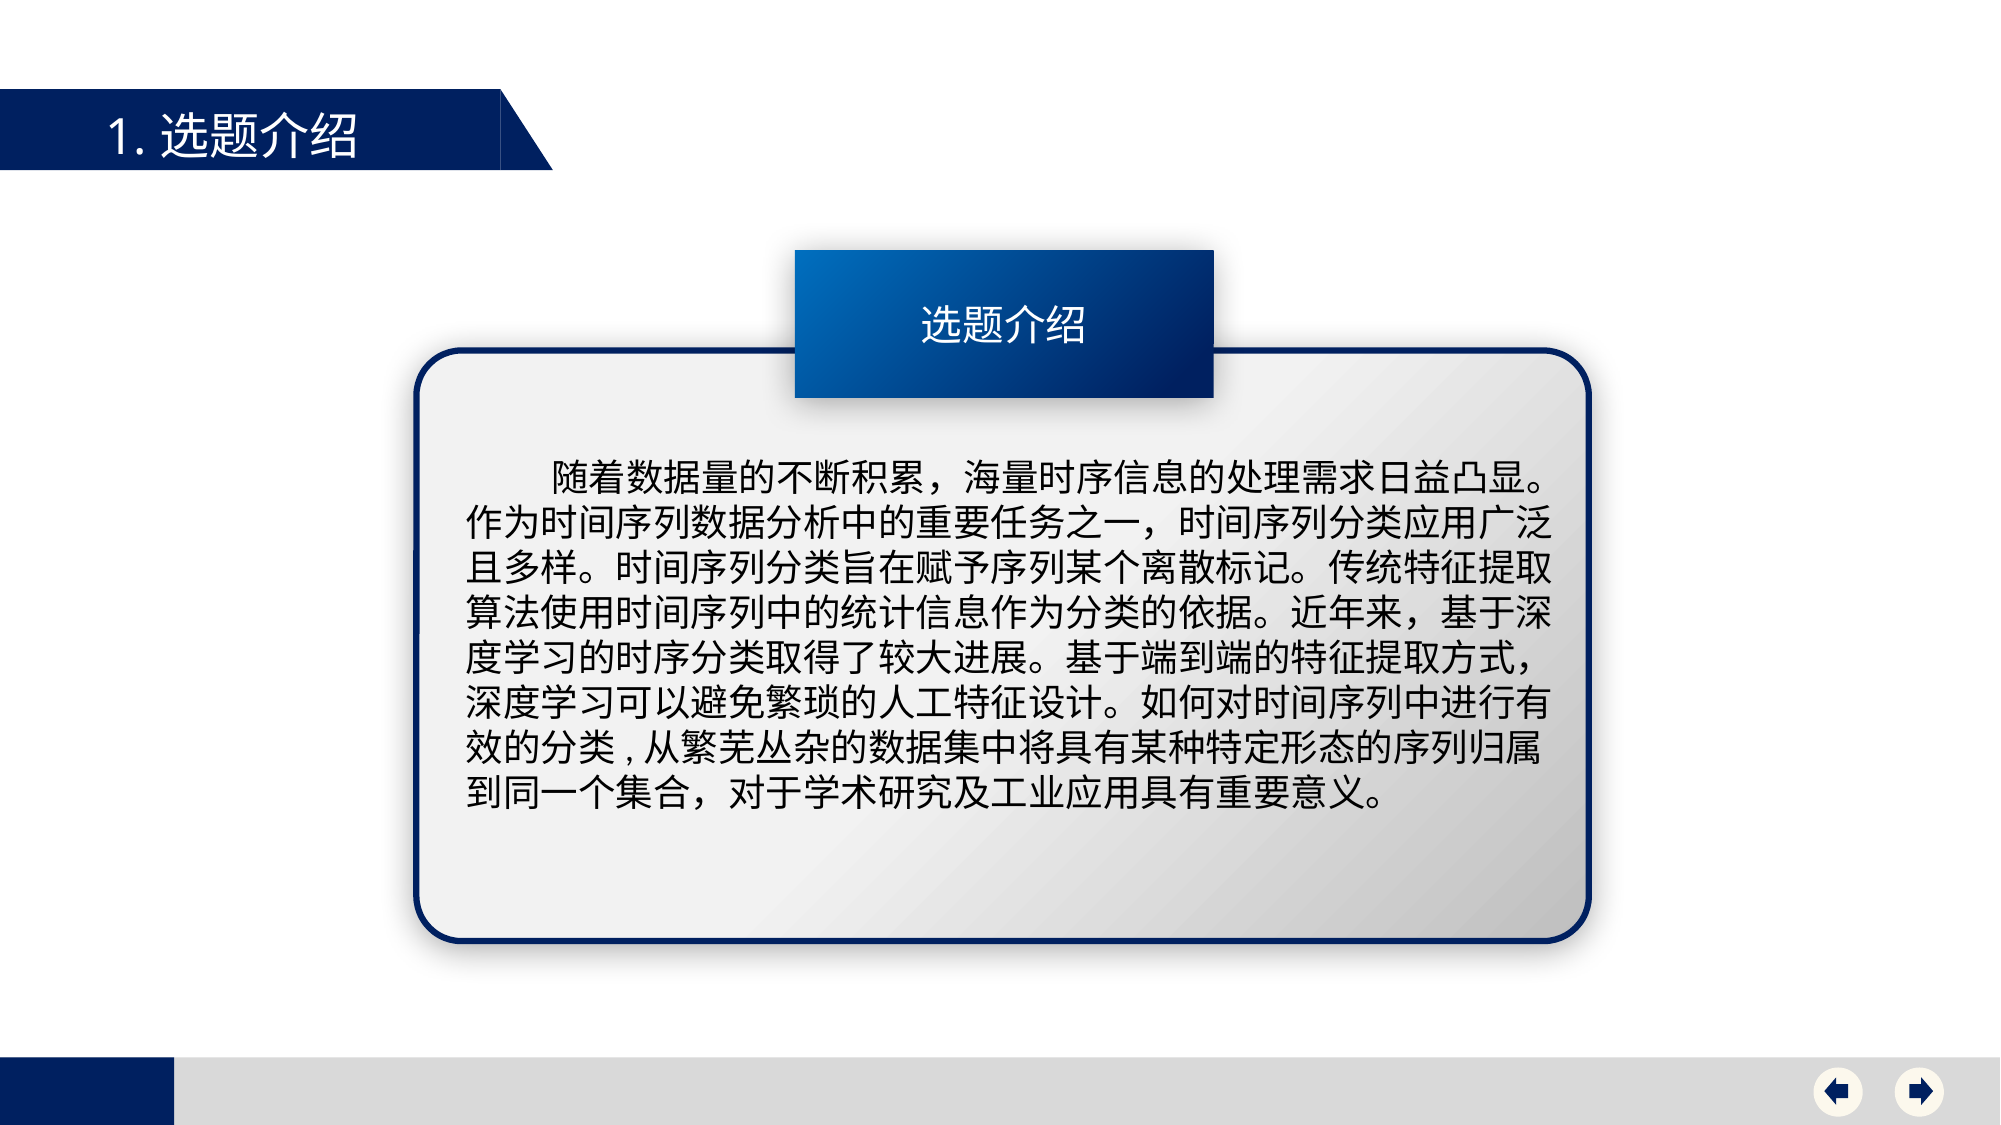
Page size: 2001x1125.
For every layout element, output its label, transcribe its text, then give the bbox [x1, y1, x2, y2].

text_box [0, 89, 553, 173]
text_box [1894, 1067, 1944, 1117]
text_box [416, 350, 1589, 942]
text_box 随着数据量的不断积累，海量时序信息的处理需求日益凸显。作为时间序列数据分析中的重要任务之一，时间序列分类应用广泛且多样。时间序列分类旨在赋予序列某个离散标记。传统特征提取算法使用时间序列中的统计信息作为分类的依据。近年来，基于深度学习的时序分类取得了较大进展。基于端到端的特征提取方式，深度学习可以避免繁琐的人工特征设计。如何对时间序列中进行有效的分类,从繁芜丛杂的数据集中将具有某种特定形态的序列归属到同一个集合，对于学术研究及工业应用具有重要意义。 [450, 446, 1587, 822]
text_box 选题介绍 [794, 250, 1214, 398]
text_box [1813, 1067, 1863, 1117]
